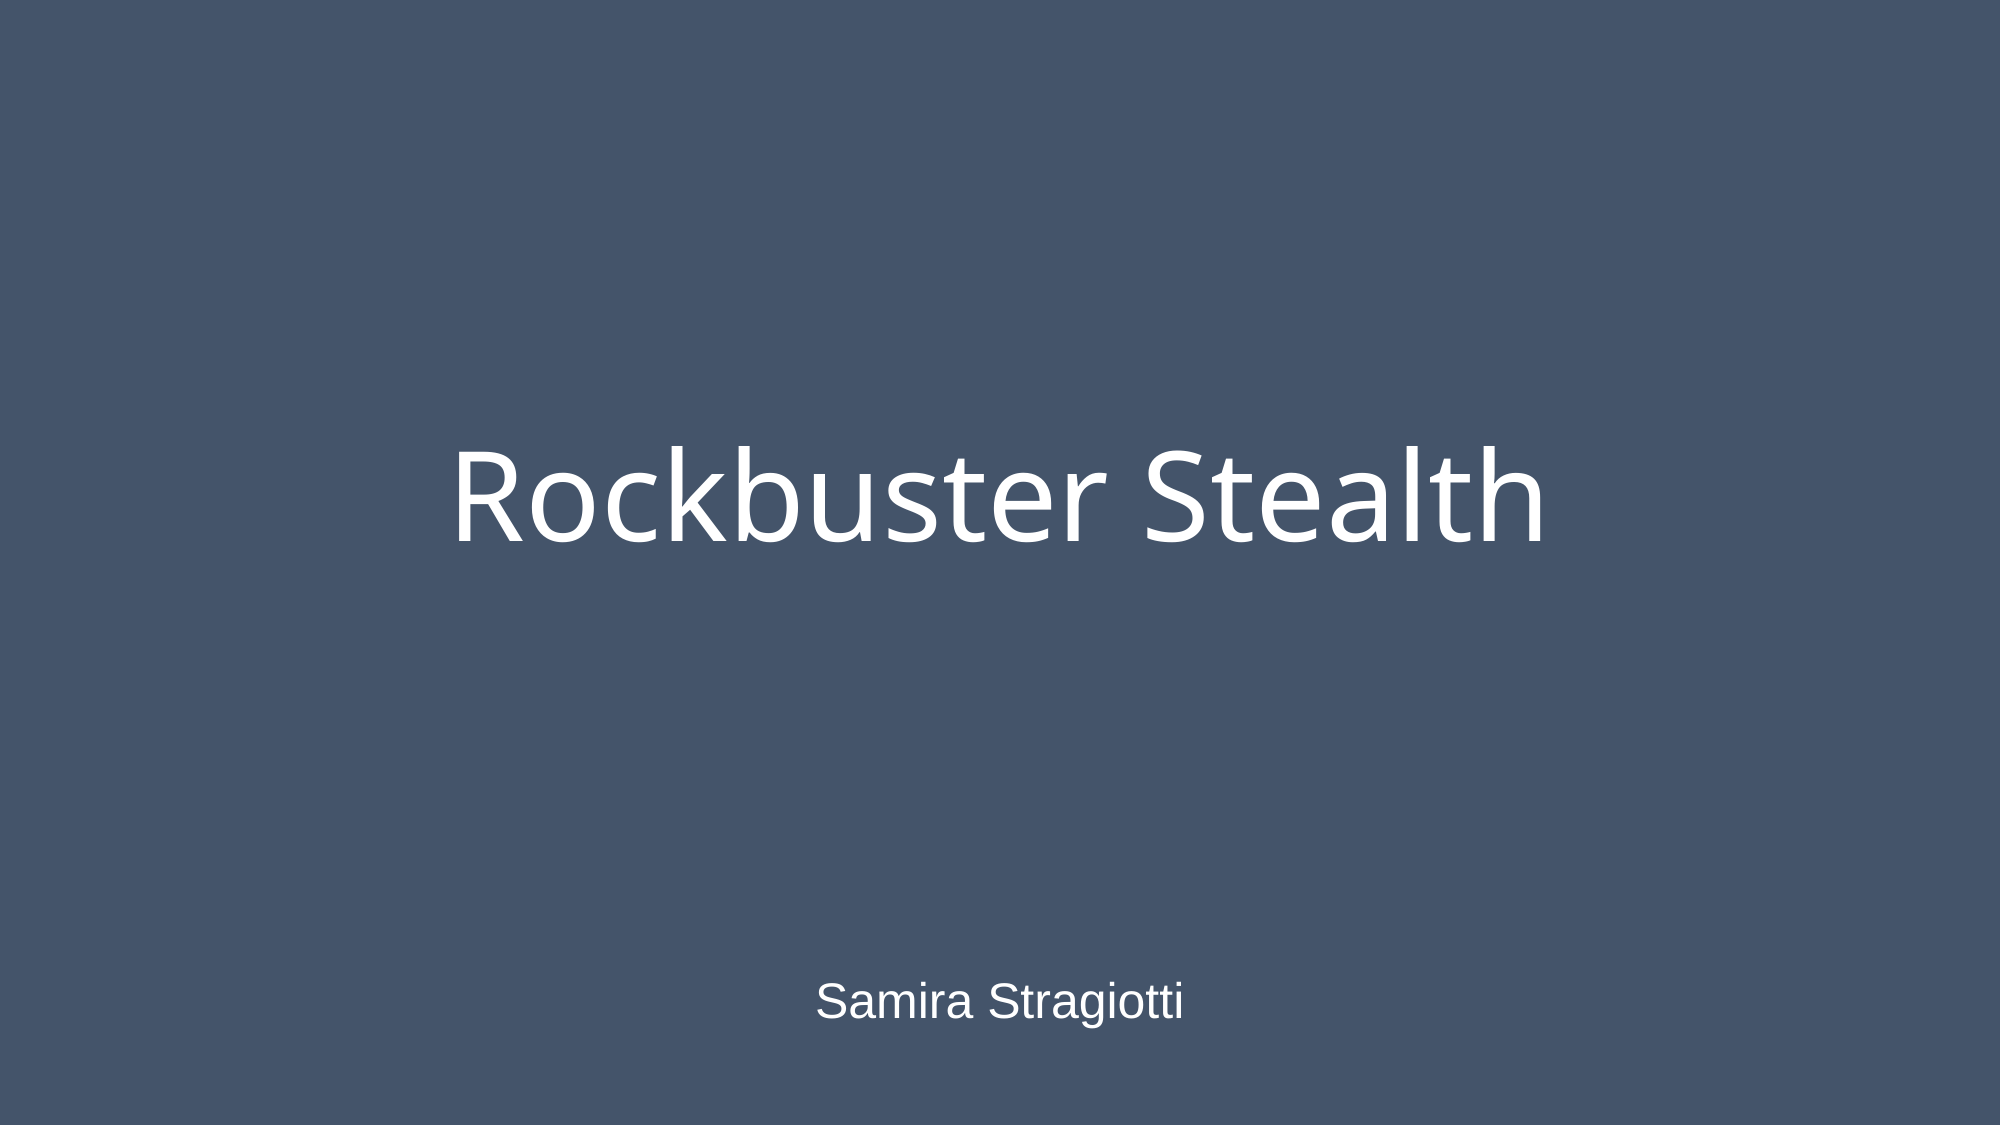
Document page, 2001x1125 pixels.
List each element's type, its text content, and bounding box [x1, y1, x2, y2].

subtitle Samira Stragiotti [249, 967, 1750, 1075]
title Rockbuster Stealth [249, 184, 1750, 576]
